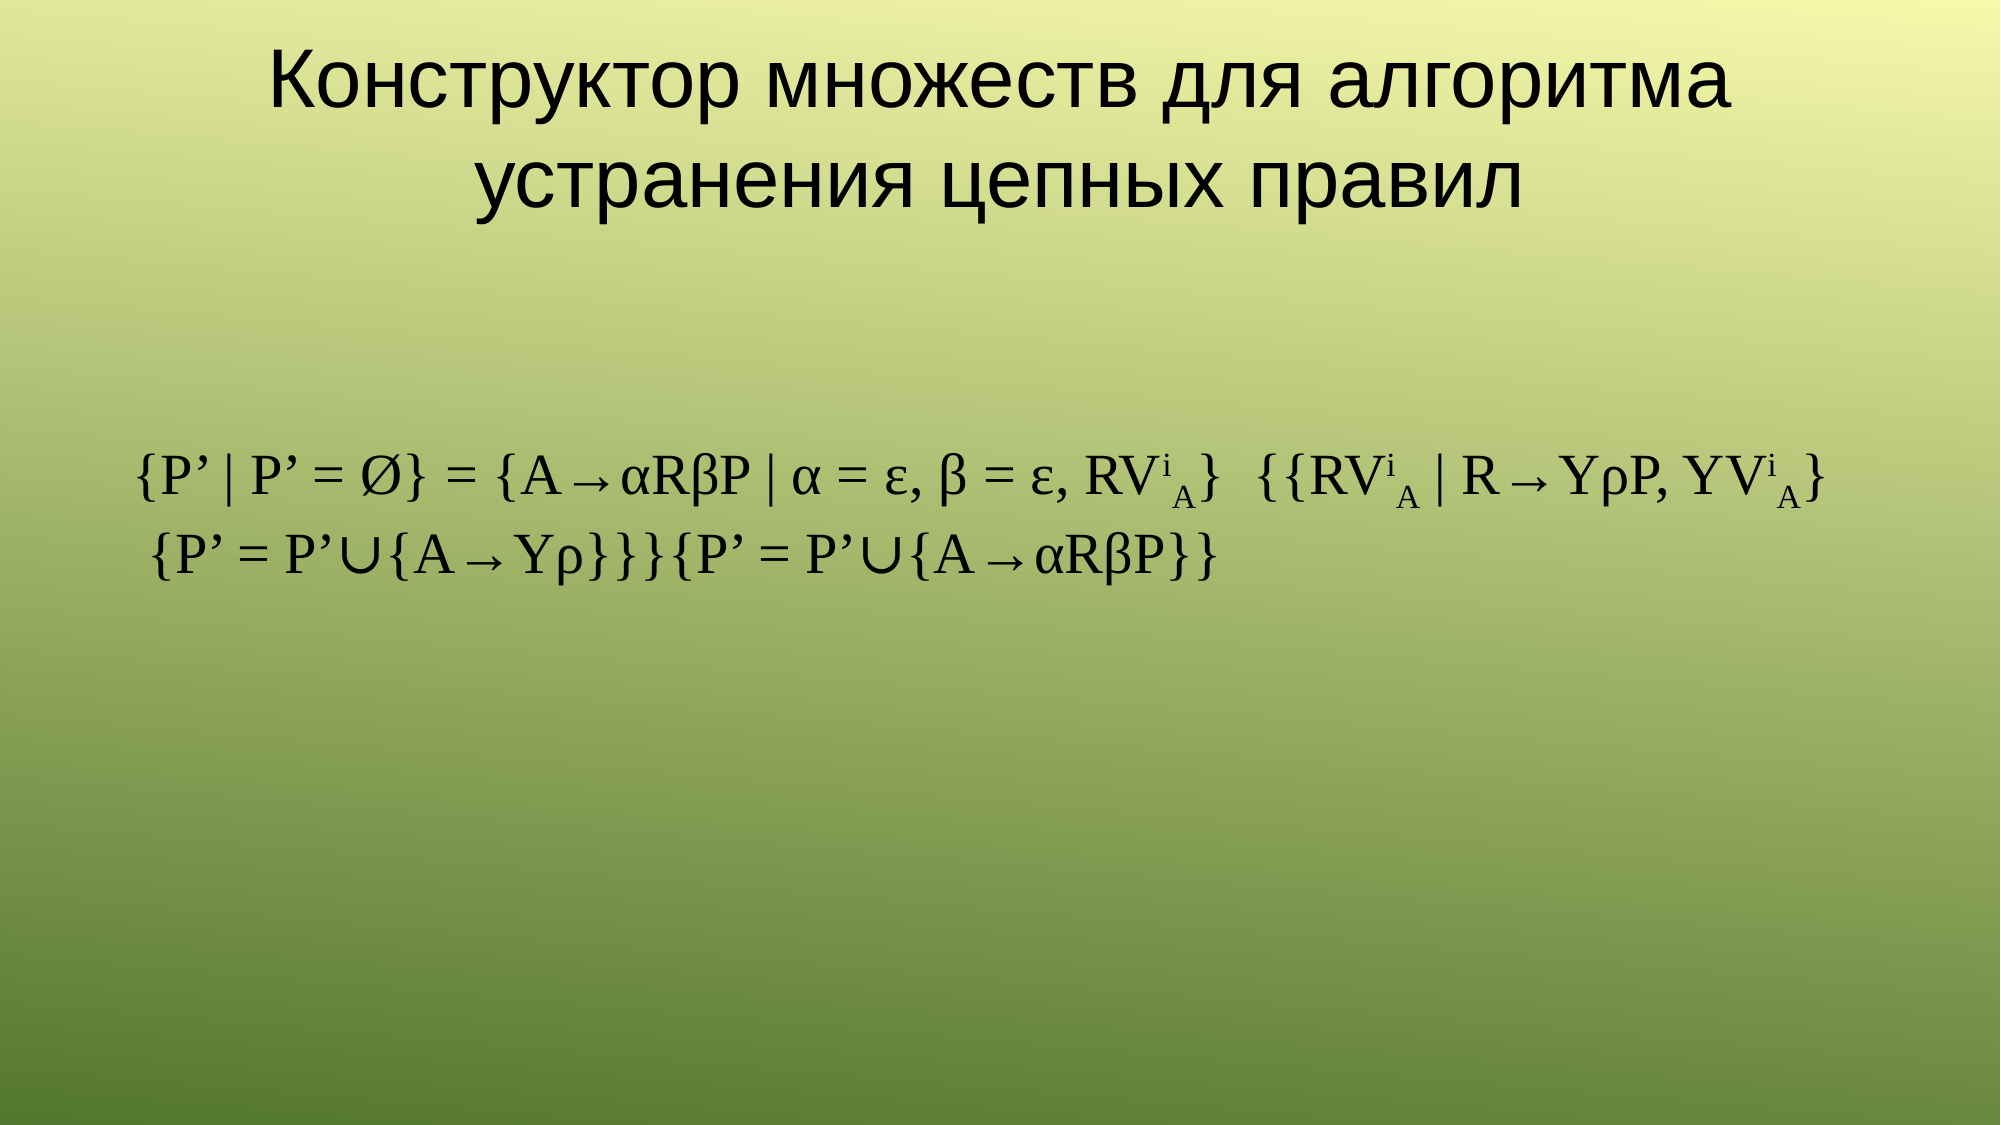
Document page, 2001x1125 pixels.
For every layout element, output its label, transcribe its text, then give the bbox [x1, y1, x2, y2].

title Конструктор множеств для алгоритма устранения цепных правил [249, 31, 1751, 233]
